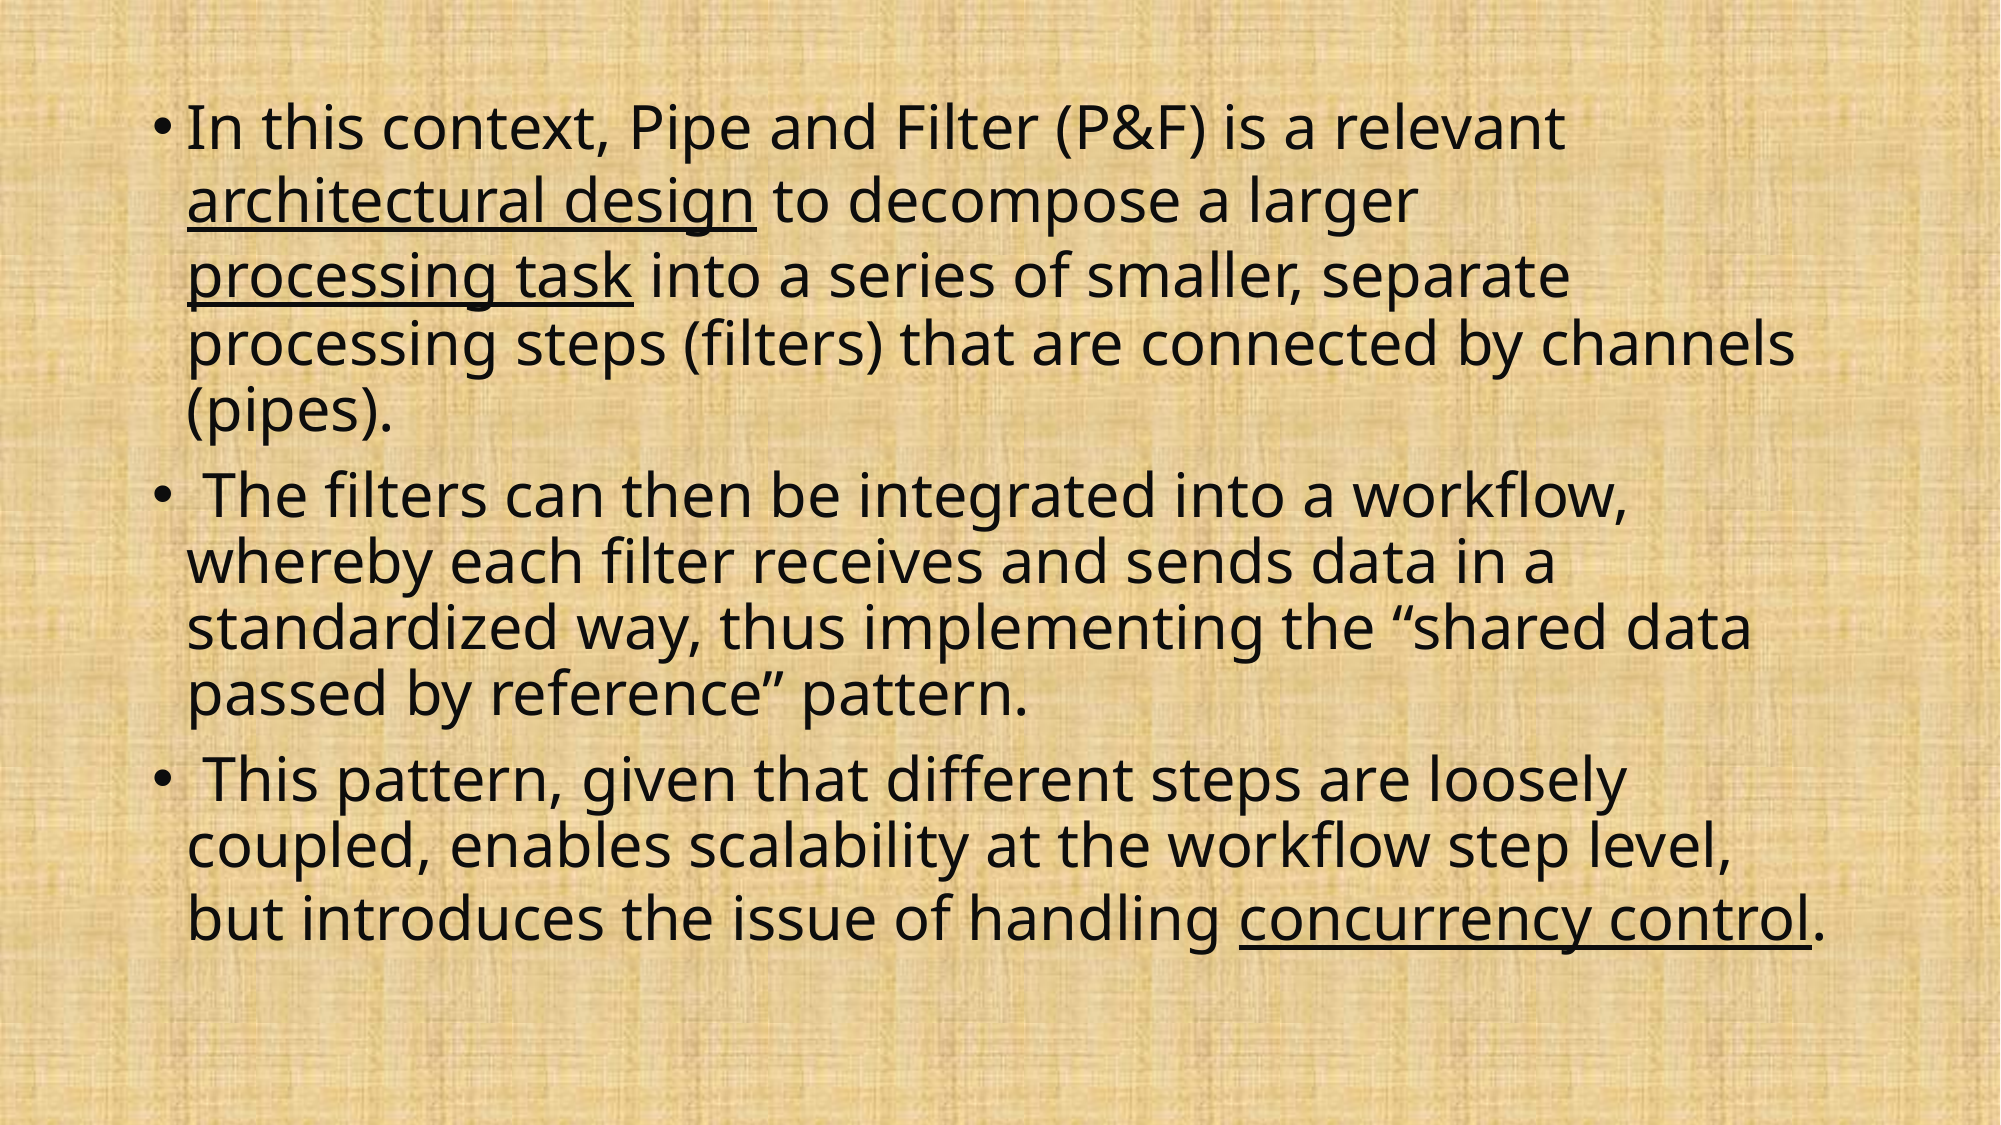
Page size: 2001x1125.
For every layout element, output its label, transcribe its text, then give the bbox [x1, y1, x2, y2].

list In this context, Pipe and Filter (P&F) is a relevant architectural design to decompose a larger processing task into a series of smaller, separate processing steps (filters) that are connected by channels (pipes). The filters can then be integrated into a workflow, whereby each filter receives and sends data in a standardized way, thus implementing the “shared data passed by reference” pattern. This pattern, given that different steps are loosely coupled, enables scalability at the workflow step level, but introduces the issue of handling concurrency control. [137, 88, 1863, 1014]
picture [0, 0, 2001, 1125]
